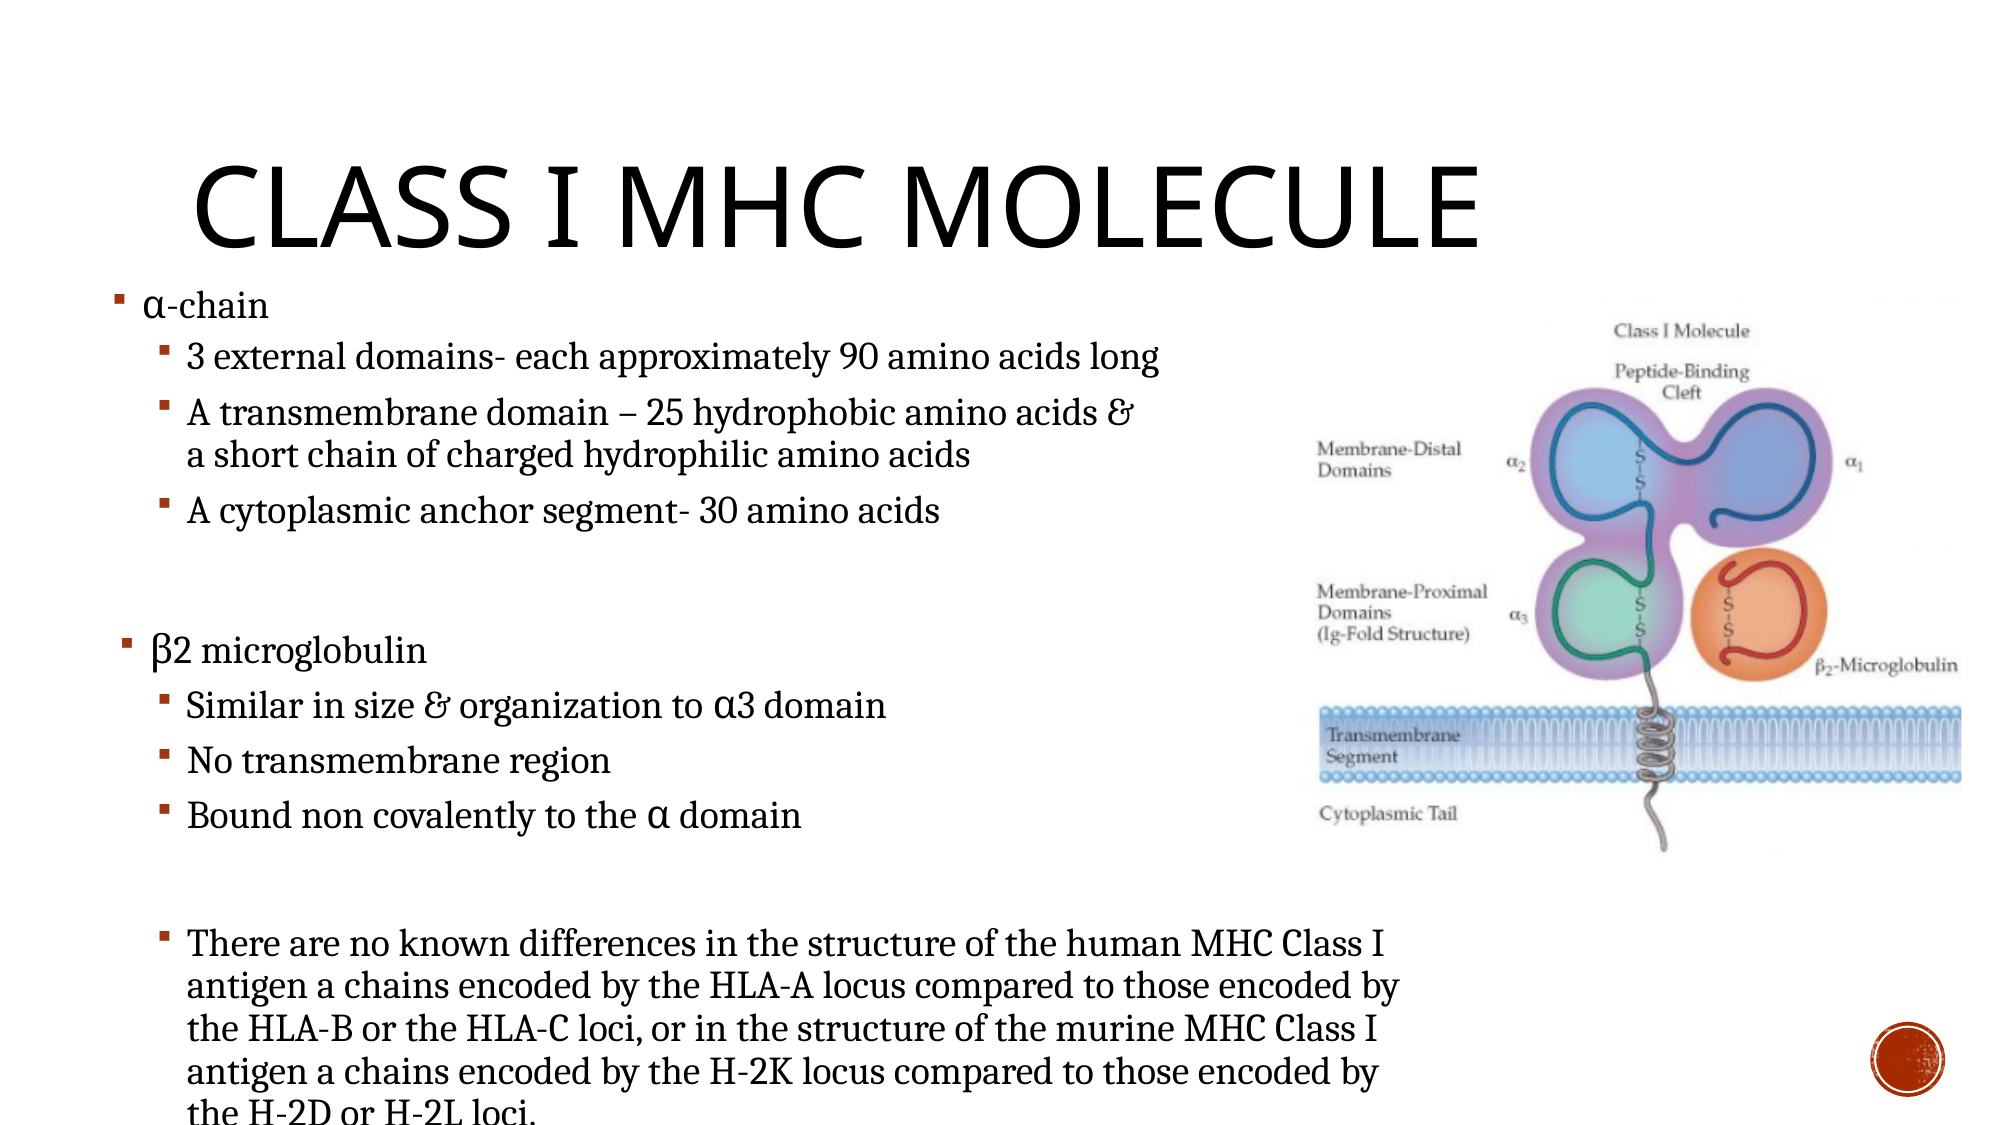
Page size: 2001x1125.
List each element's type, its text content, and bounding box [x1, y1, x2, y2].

picture [1278, 277, 1962, 888]
title Class I MHC Molecule [175, 79, 1826, 277]
list α-chain 3 external domains- each approximately 90 amino acids long A transmembrane domain – 25 hydrophobic amino acids & a short chain of charged hydrophilic amino acids A cytoplasmic anchor segment- 30 amino acids β2 microglobulin Similar in size & organization to α3 domain No transmembrane region Bound non covalently to the α domain There are no known differences in the structure of the human MHC Class I antigen a chains encoded by the HLA-A locus compared to those encoded by the HLA-B or the HLA-C loci, or in the structure of the murine MHC Class I antigen a chains encoded by the H-2K locus compared to those encoded by the H-2D or H-2L loci. [96, 277, 1432, 992]
